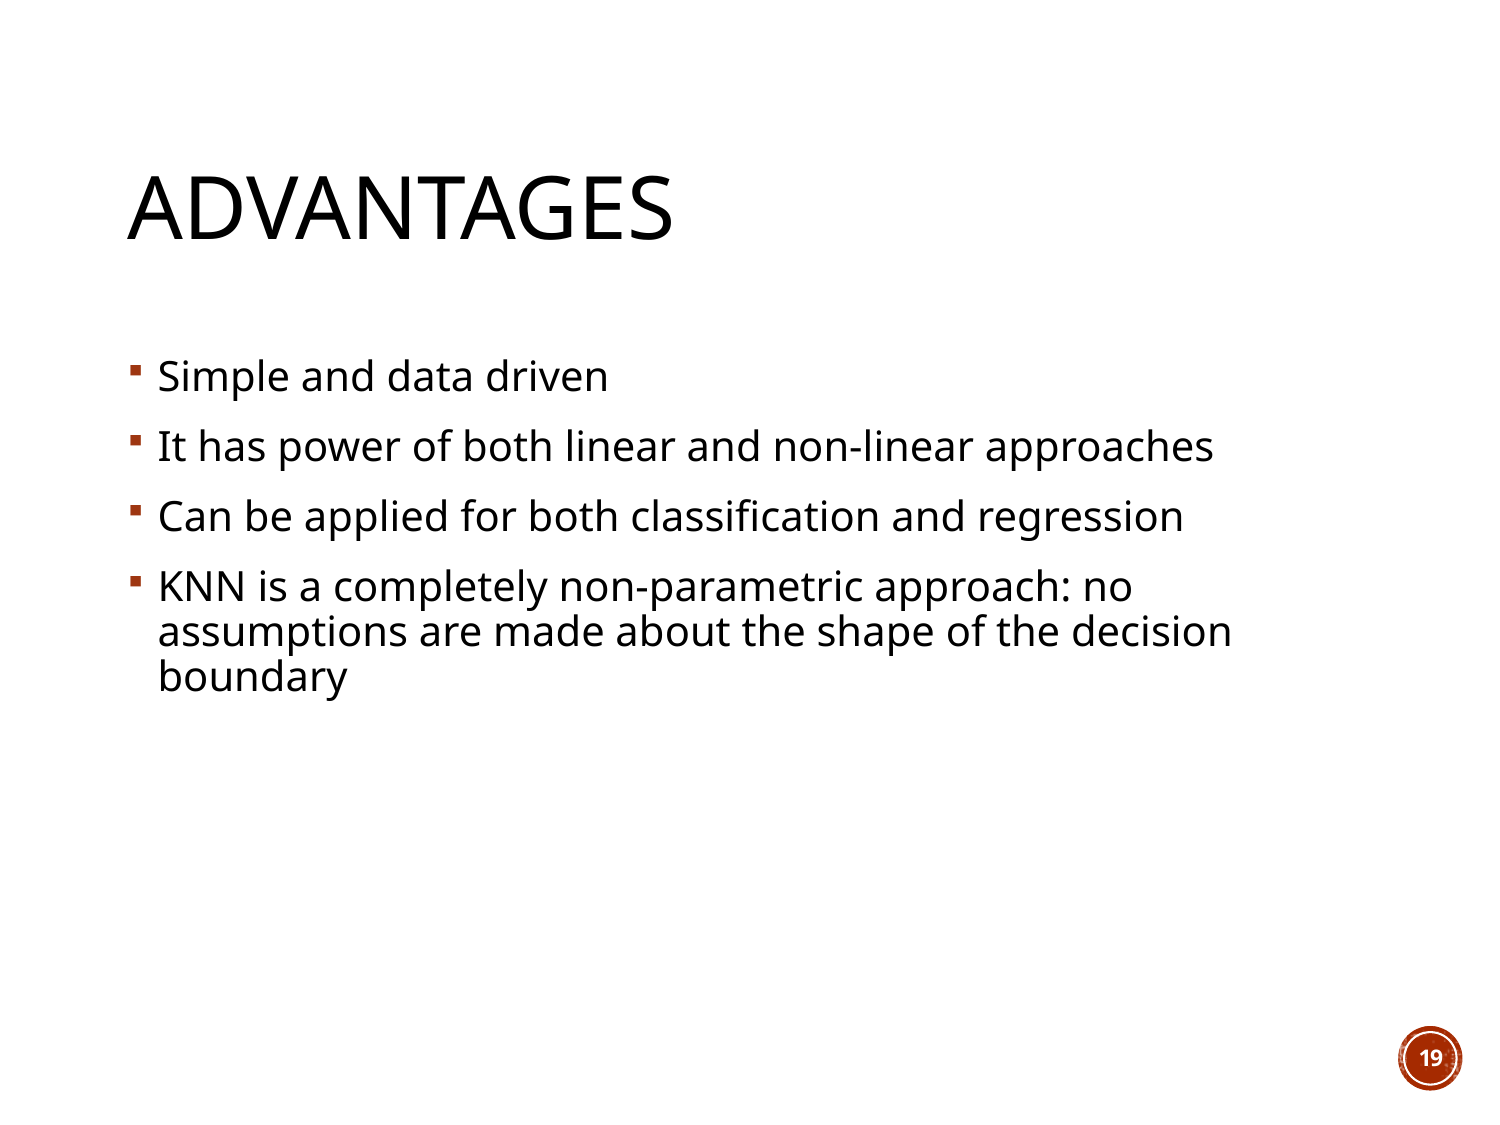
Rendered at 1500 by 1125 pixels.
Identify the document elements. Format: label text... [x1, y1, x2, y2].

list Simple and data driven It has power of both linear and non-linear approaches Can be applied for both classification and regression KNN is a completely non-parametric approach: no assumptions are made about the shape of the decision boundary [112, 348, 1388, 1013]
title Advantages [112, 79, 1388, 344]
slide_number 19 [1391, 1028, 1471, 1089]
